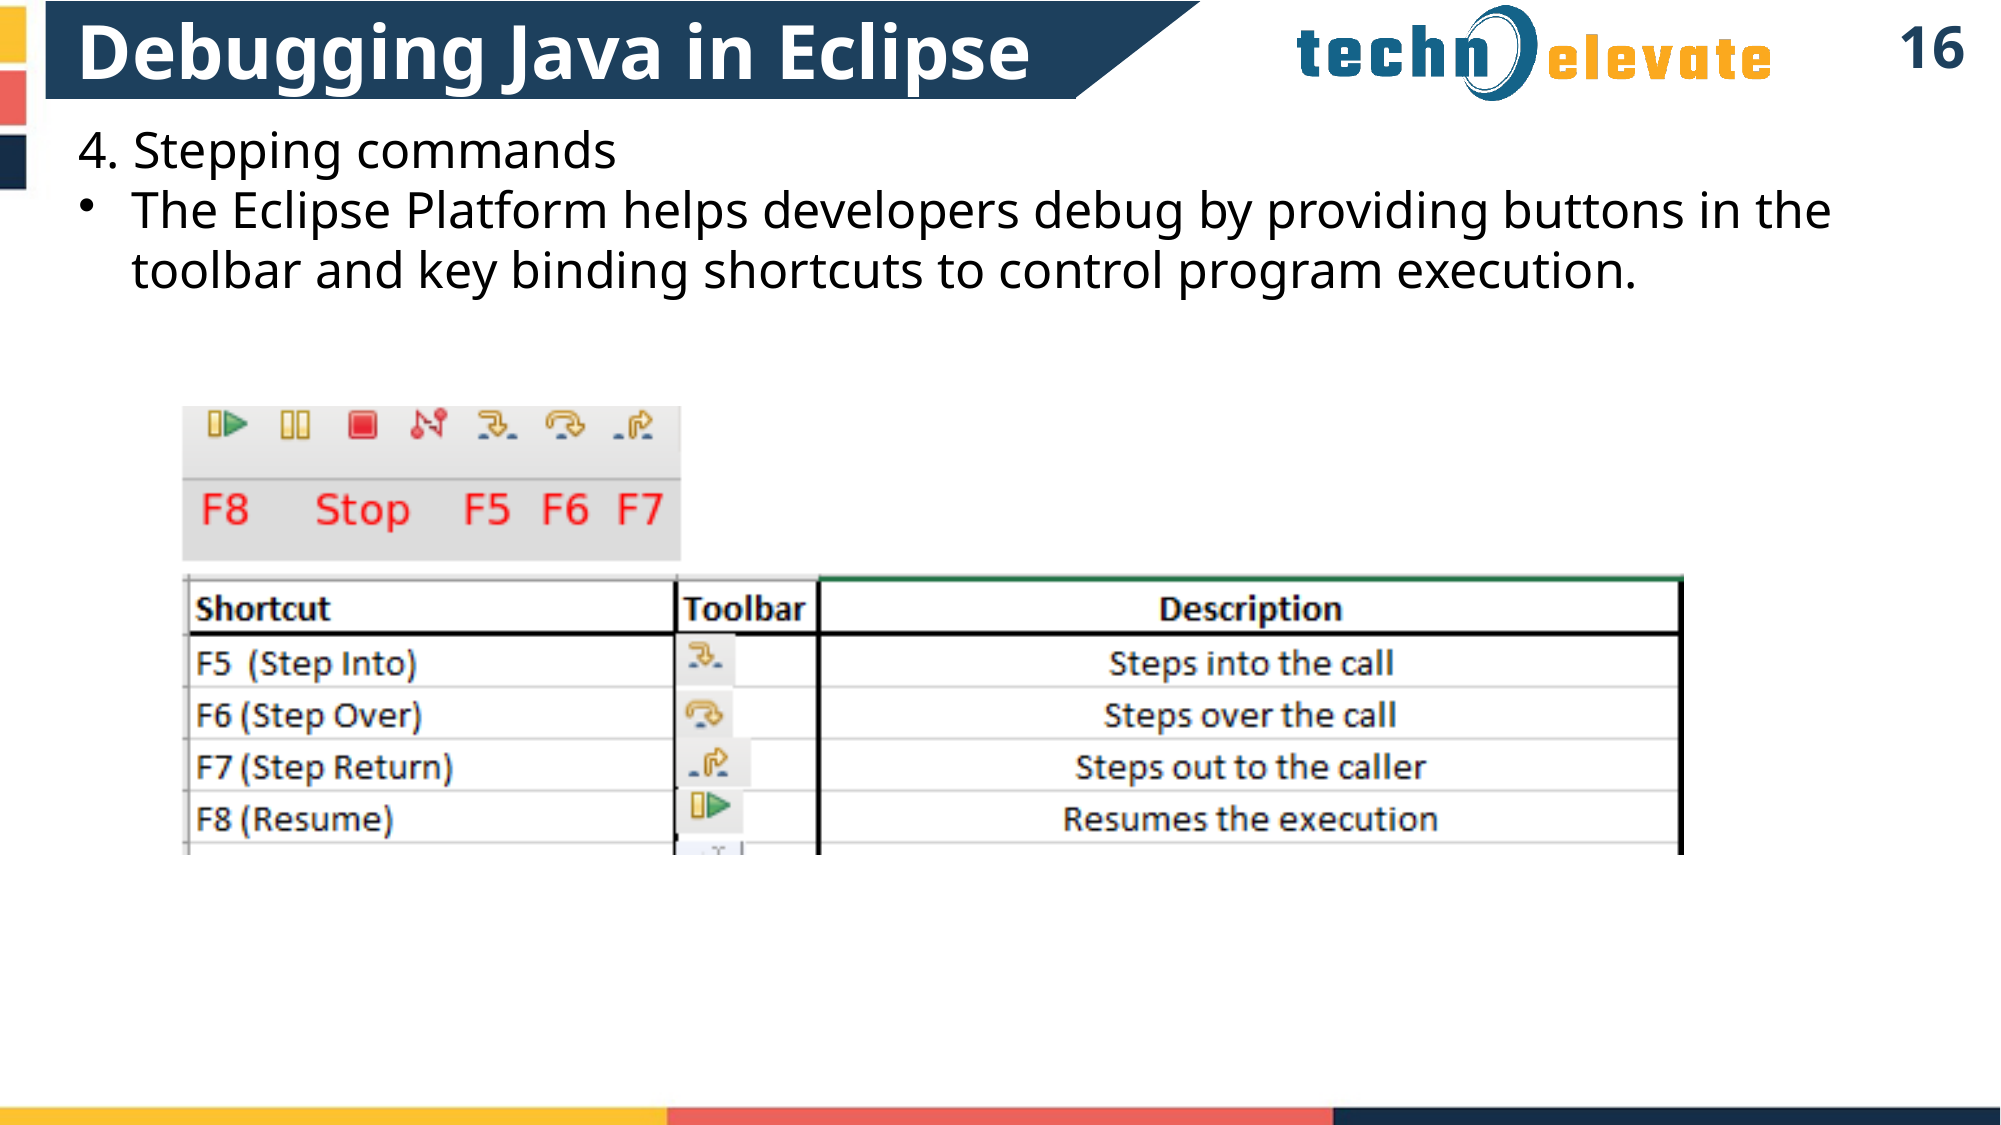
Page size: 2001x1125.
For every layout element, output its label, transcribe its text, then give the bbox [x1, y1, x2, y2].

list 4. Stepping commands The Eclipse Platform helps developers debug by providing buttons in the toolbar and key binding shortcuts to control program execution. [45, 110, 1976, 1091]
slide_number 15 [1865, 15, 1999, 84]
picture [0, 0, 2001, 1125]
list Debugging Java in Eclipse [45, 0, 1055, 99]
